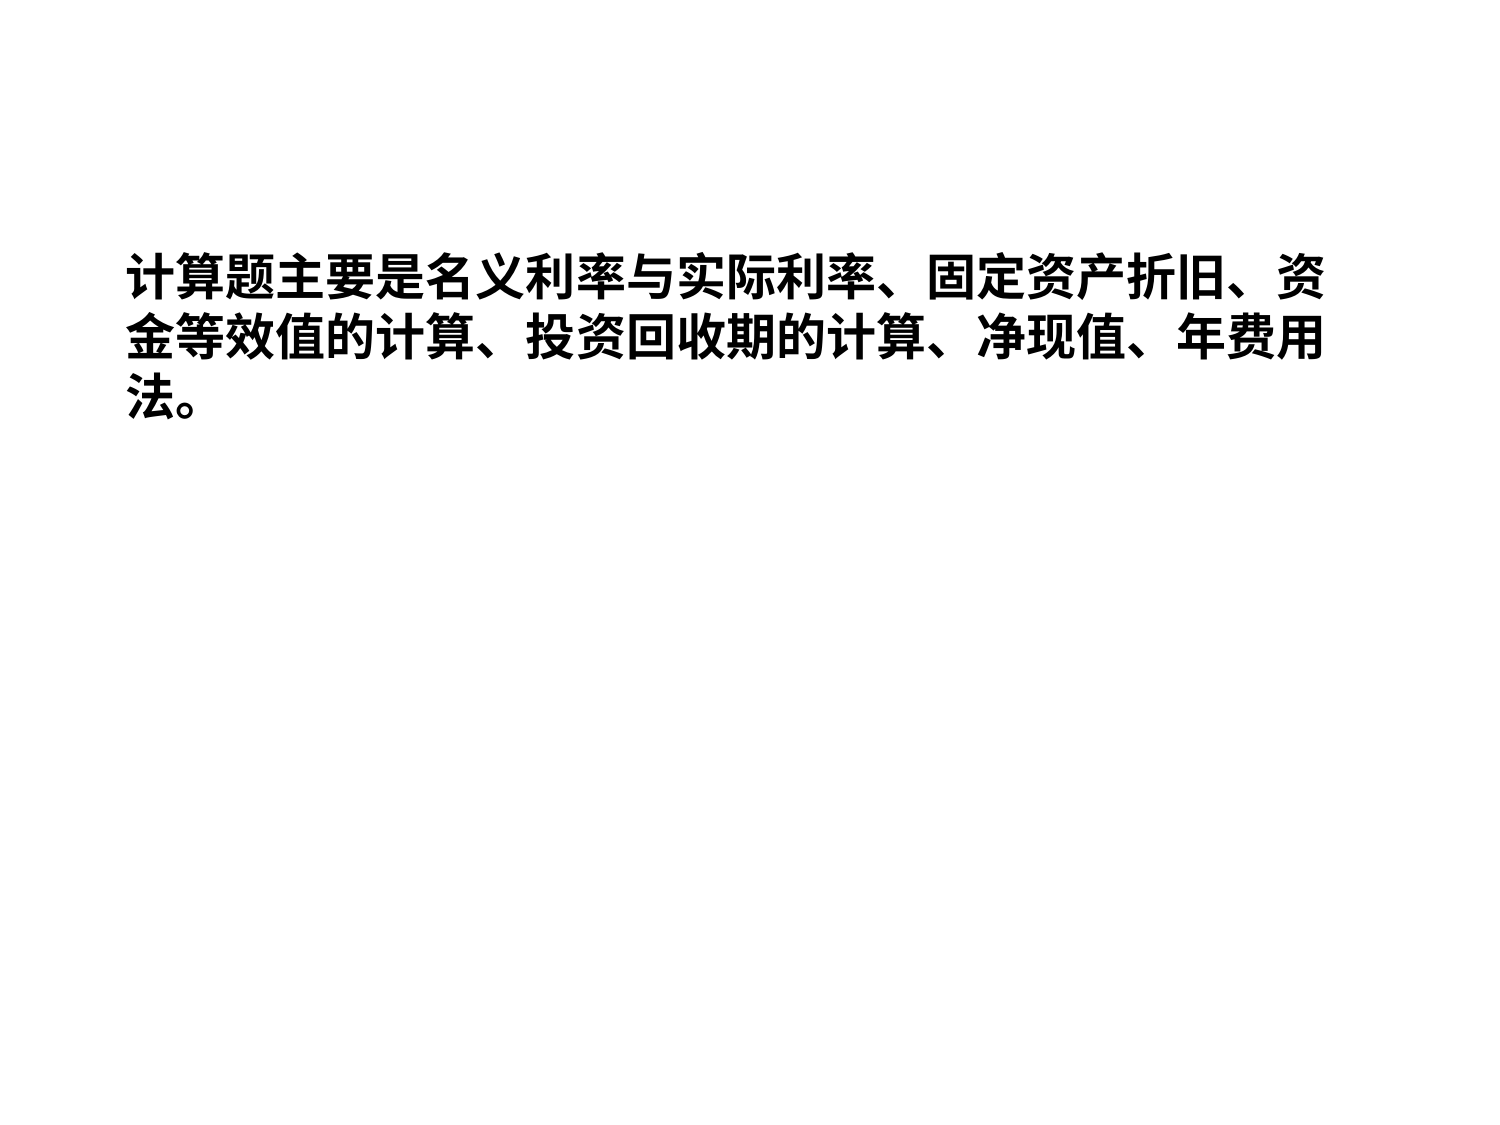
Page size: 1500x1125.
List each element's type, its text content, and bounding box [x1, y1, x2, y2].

text_box 计算题主要是名义利率与实际利率、固定资产折旧、资金等效值的计算、投资回收期的计算、净现值、年费用法。 [111, 237, 1356, 433]
